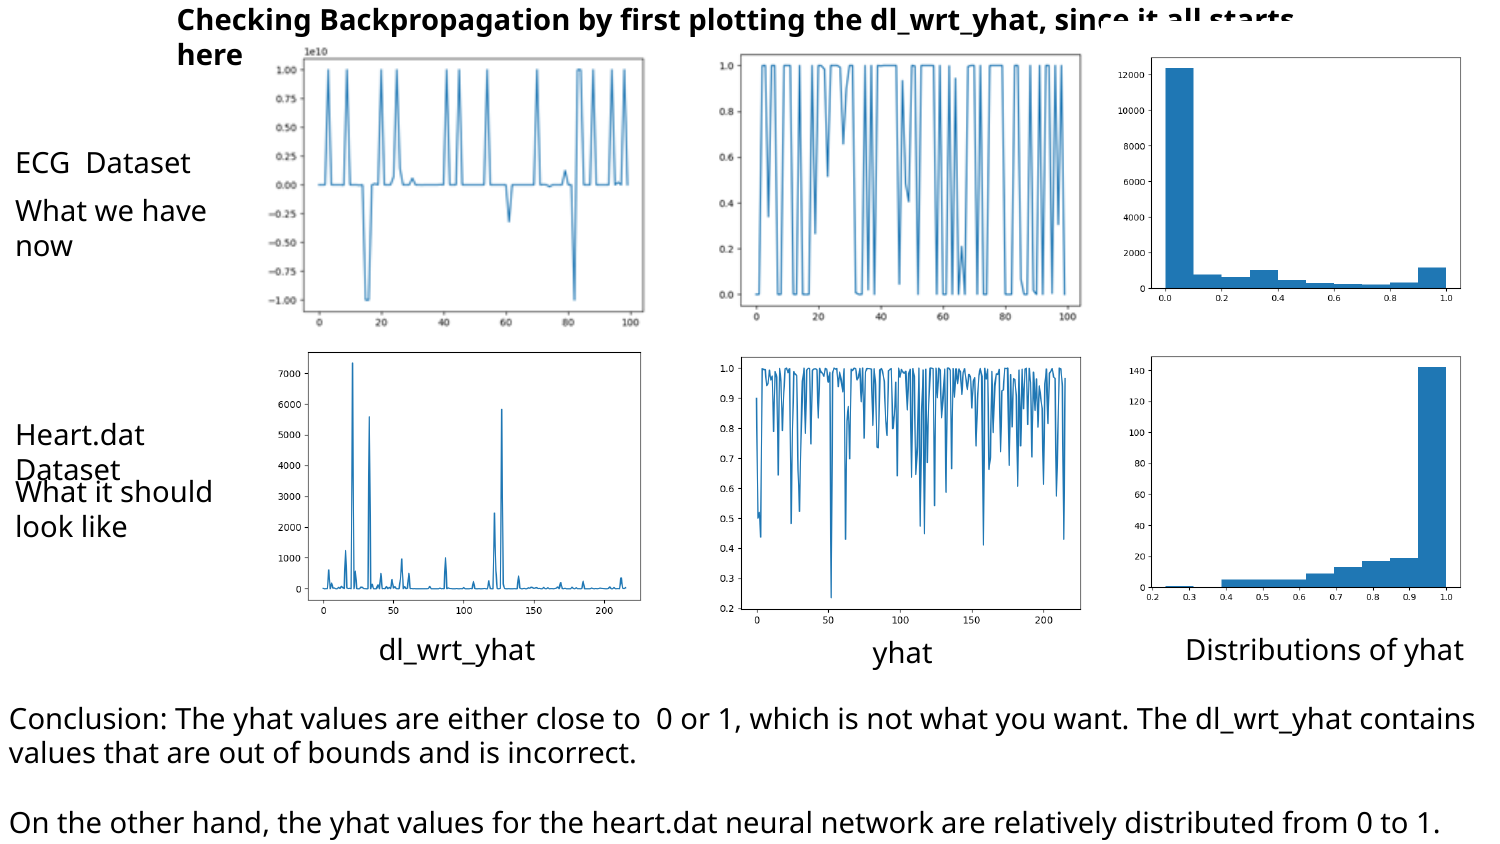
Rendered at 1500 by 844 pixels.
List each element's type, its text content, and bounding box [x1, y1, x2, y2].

text_box Conclusion: The yhat values are either close to 0 or 1, which is not what you want. The dl_wrt_yhat contains values that are out of bounds and is incorrect. On the other hand, the yhat values for the heart.dat neural network are relatively distributed from 0 to 1. [0, 684, 1500, 844]
text_box Heart.dat Dataset [0, 401, 249, 458]
text_box What we have now [0, 177, 244, 278]
text_box yhat [857, 652, 953, 684]
text_box dl_wrt_yhat [363, 643, 556, 681]
text_box ECG Dataset [0, 128, 209, 177]
picture [249, 21, 1500, 645]
text_box What it should look like [0, 458, 249, 558]
text_box Checking Backpropagation by first plotting the dl_wrt_yhat, since it all starts here [161, 0, 1325, 86]
text_box Distributions of yhat [1170, 626, 1499, 682]
